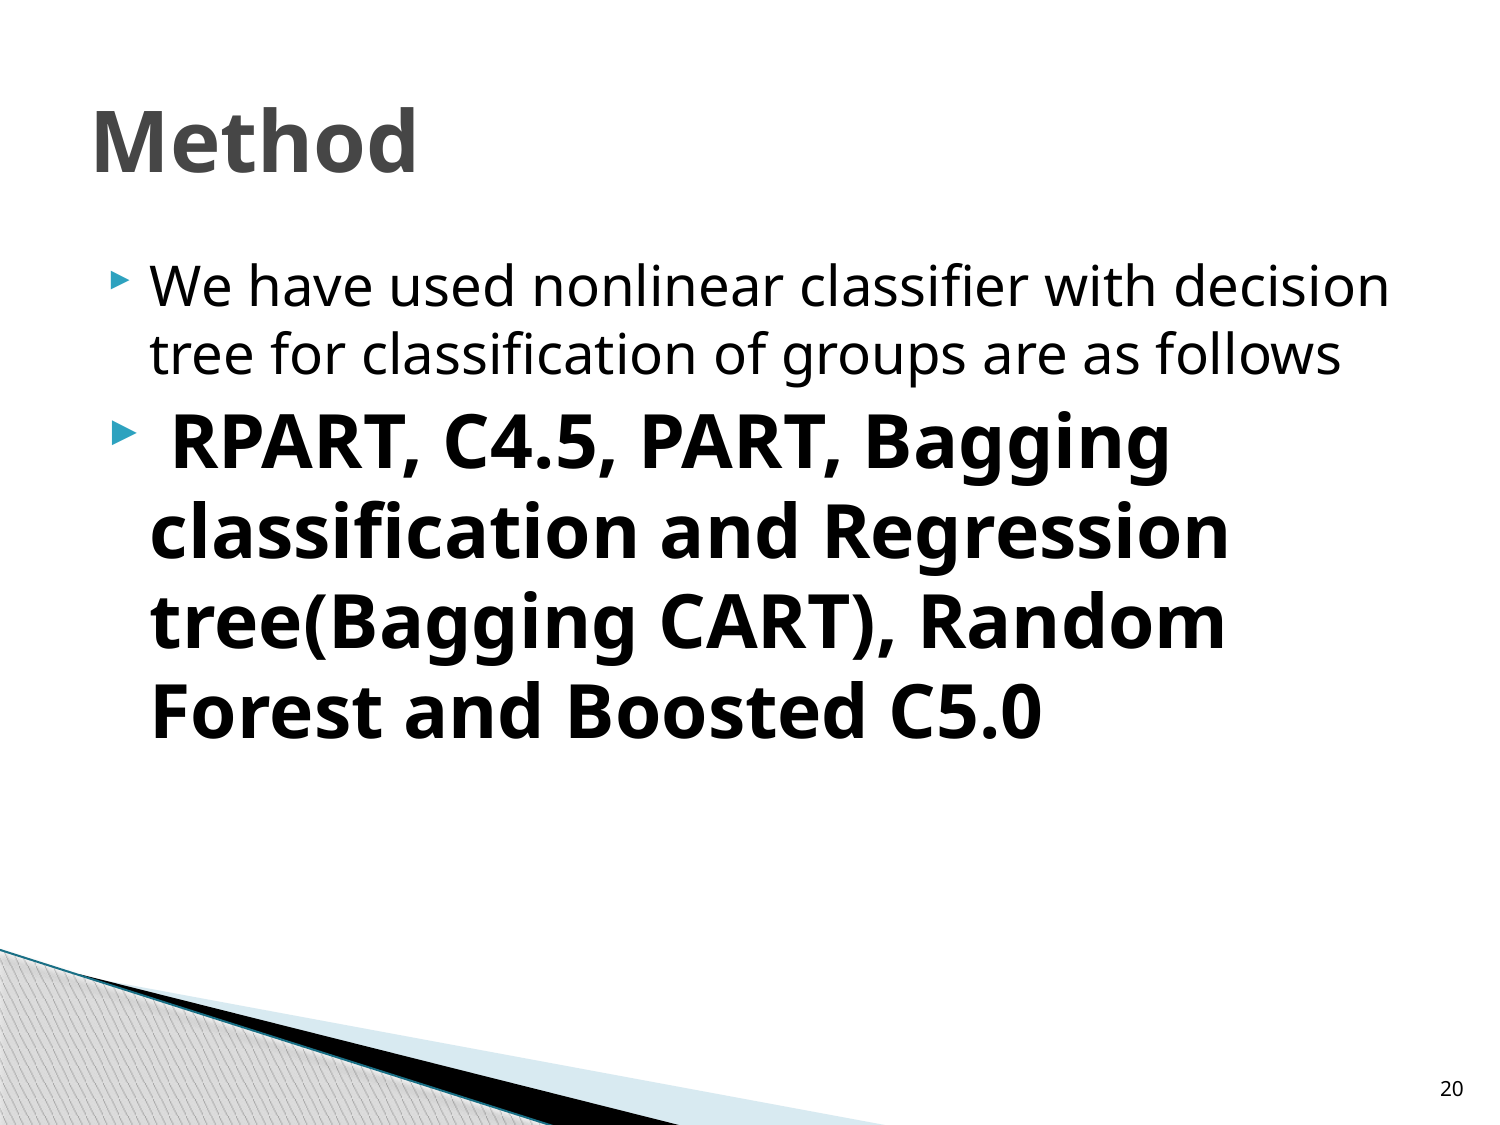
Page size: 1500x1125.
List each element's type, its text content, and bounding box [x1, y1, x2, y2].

slide_number 20 [1418, 1051, 1479, 1112]
list We have used nonlinear classifier with decision tree for classification of groups are as follows RPART, C4.5, PART, Bagging classification and Regression tree(Bagging CART), Random Forest and Boosted C5.0 [75, 243, 1425, 986]
title Method [75, 45, 1425, 233]
